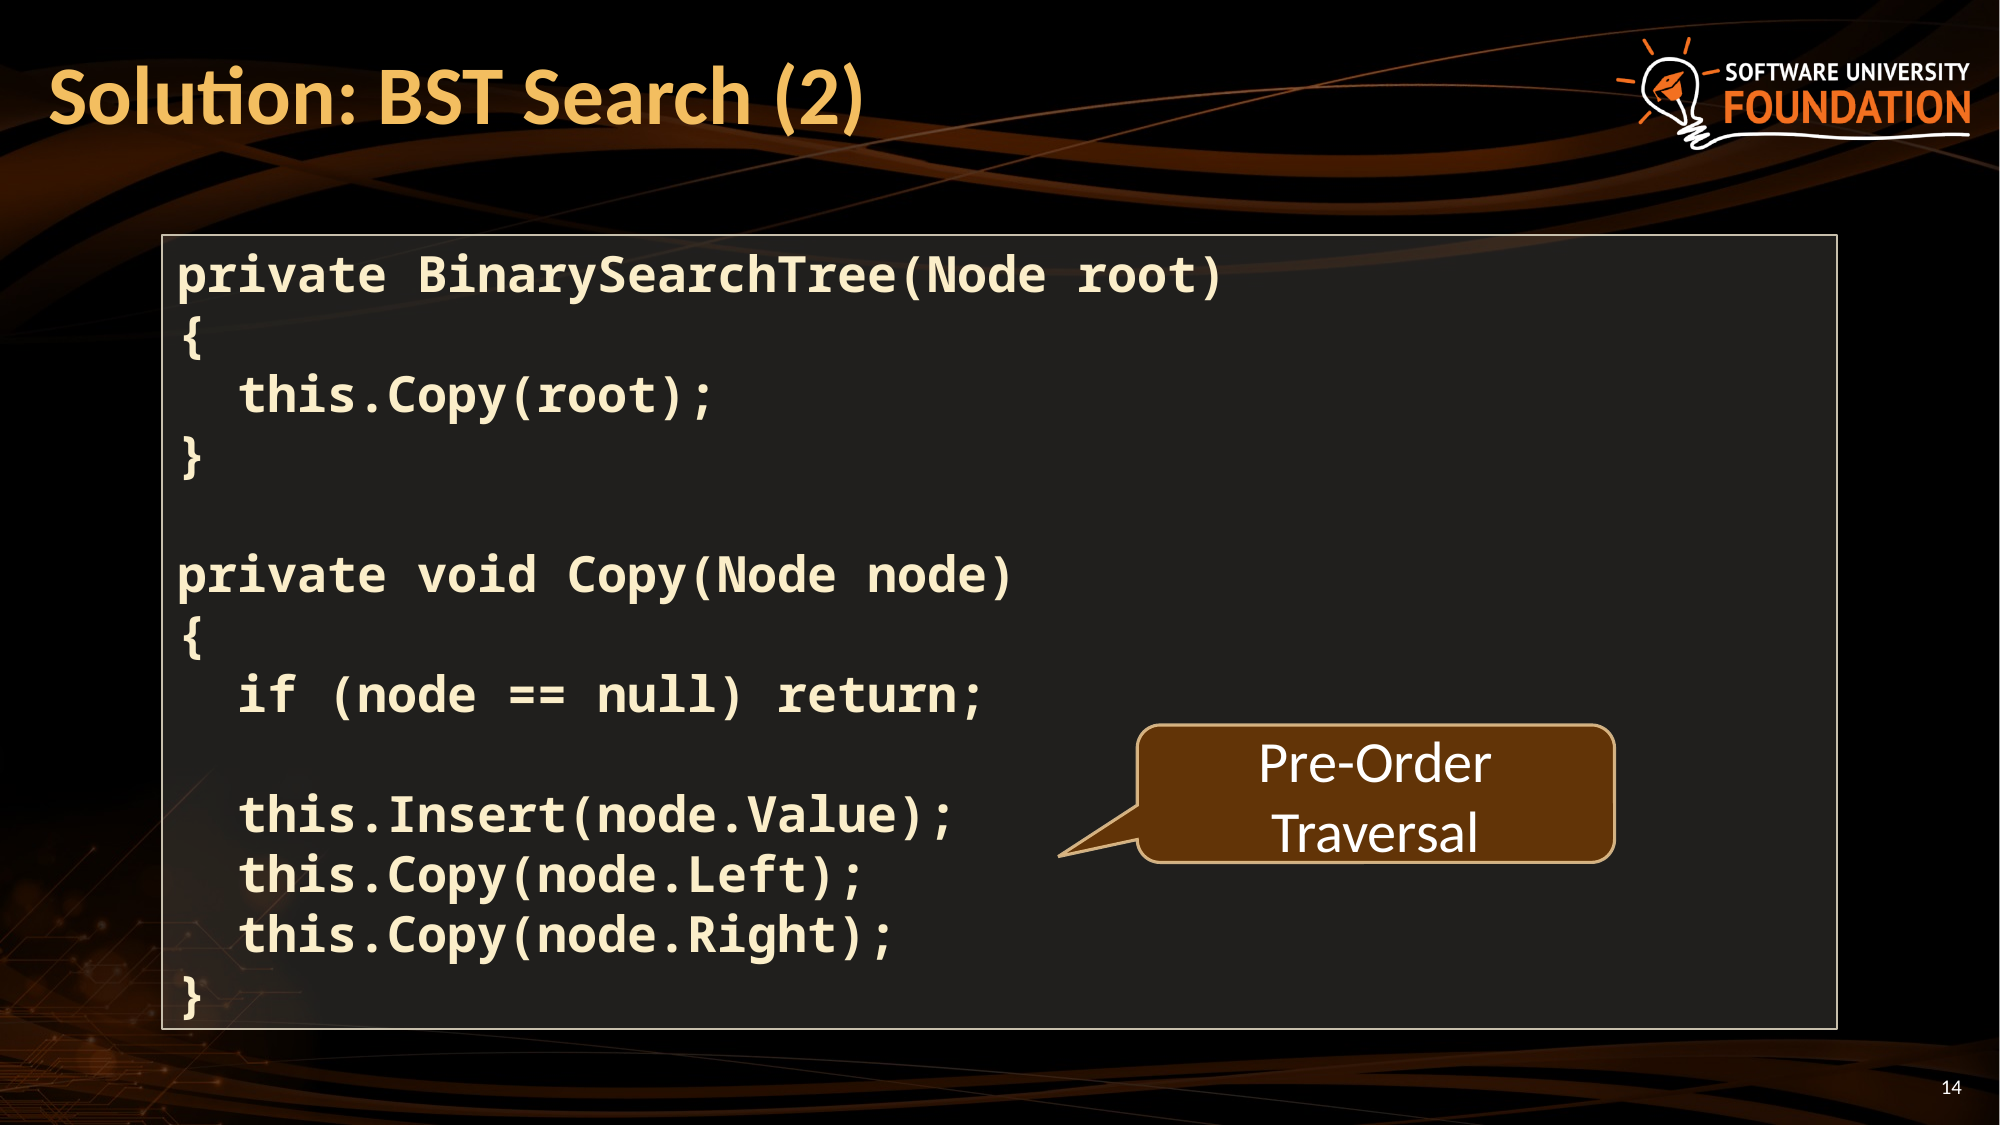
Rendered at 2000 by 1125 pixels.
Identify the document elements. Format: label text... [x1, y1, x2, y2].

picture [0, 0, 2000, 1125]
slide_number 14 [1897, 1070, 1968, 1103]
text_box Pre-Order Traversal [1057, 723, 1616, 864]
title Solution: BST Search (2) [30, 6, 1602, 189]
text_box private BinarySearchTree(Node root) { this.Copy(root); } private void Copy(Node node) { if (node == null) return; this.Insert(node.Value); this.Copy(node.Left); this.Copy(node.Right); } [162, 234, 1838, 1030]
